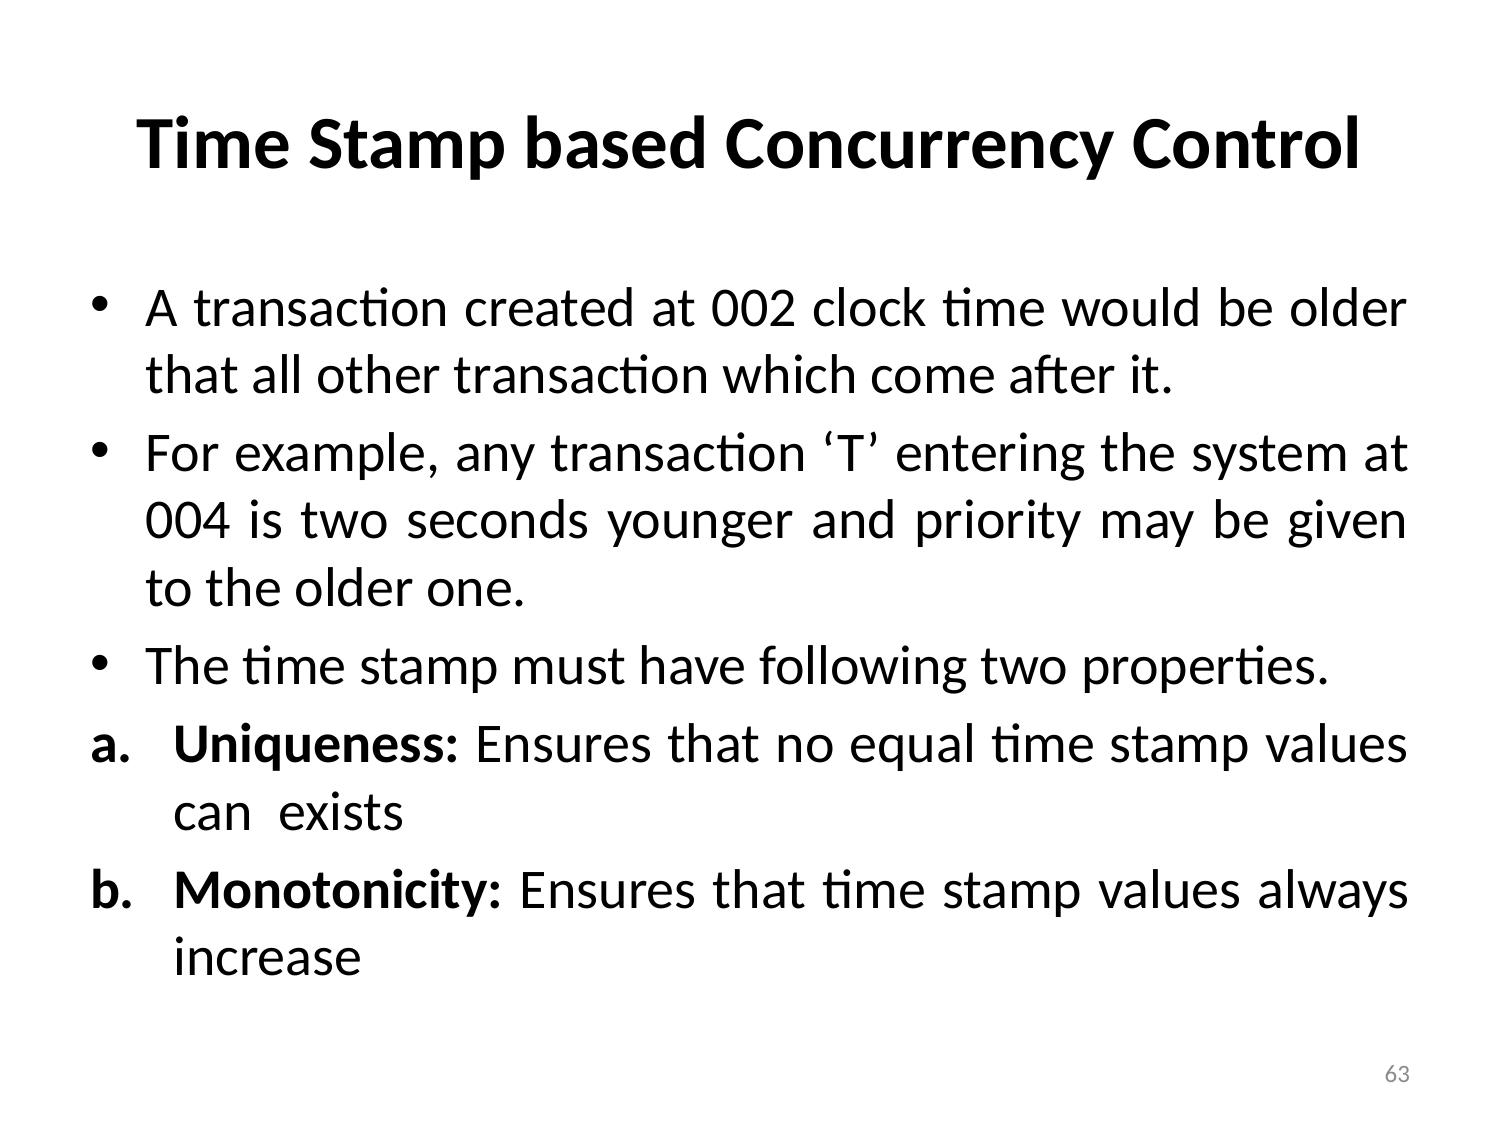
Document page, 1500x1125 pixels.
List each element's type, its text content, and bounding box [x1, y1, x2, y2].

list A transaction created at 002 clock time would be older that all other transaction which come after it. For example, any transaction ‘T’ entering the system at 004 is two seconds younger and priority may be given to the older one. The time stamp must have following two properties. Uniqueness: Ensures that no equal time stamp values can exists Monotonicity: Ensures that time stamp values always increase [75, 262, 1425, 1005]
slide_number 63 [1074, 1042, 1425, 1103]
title Time Stamp based Concurrency Control [75, 45, 1425, 233]
